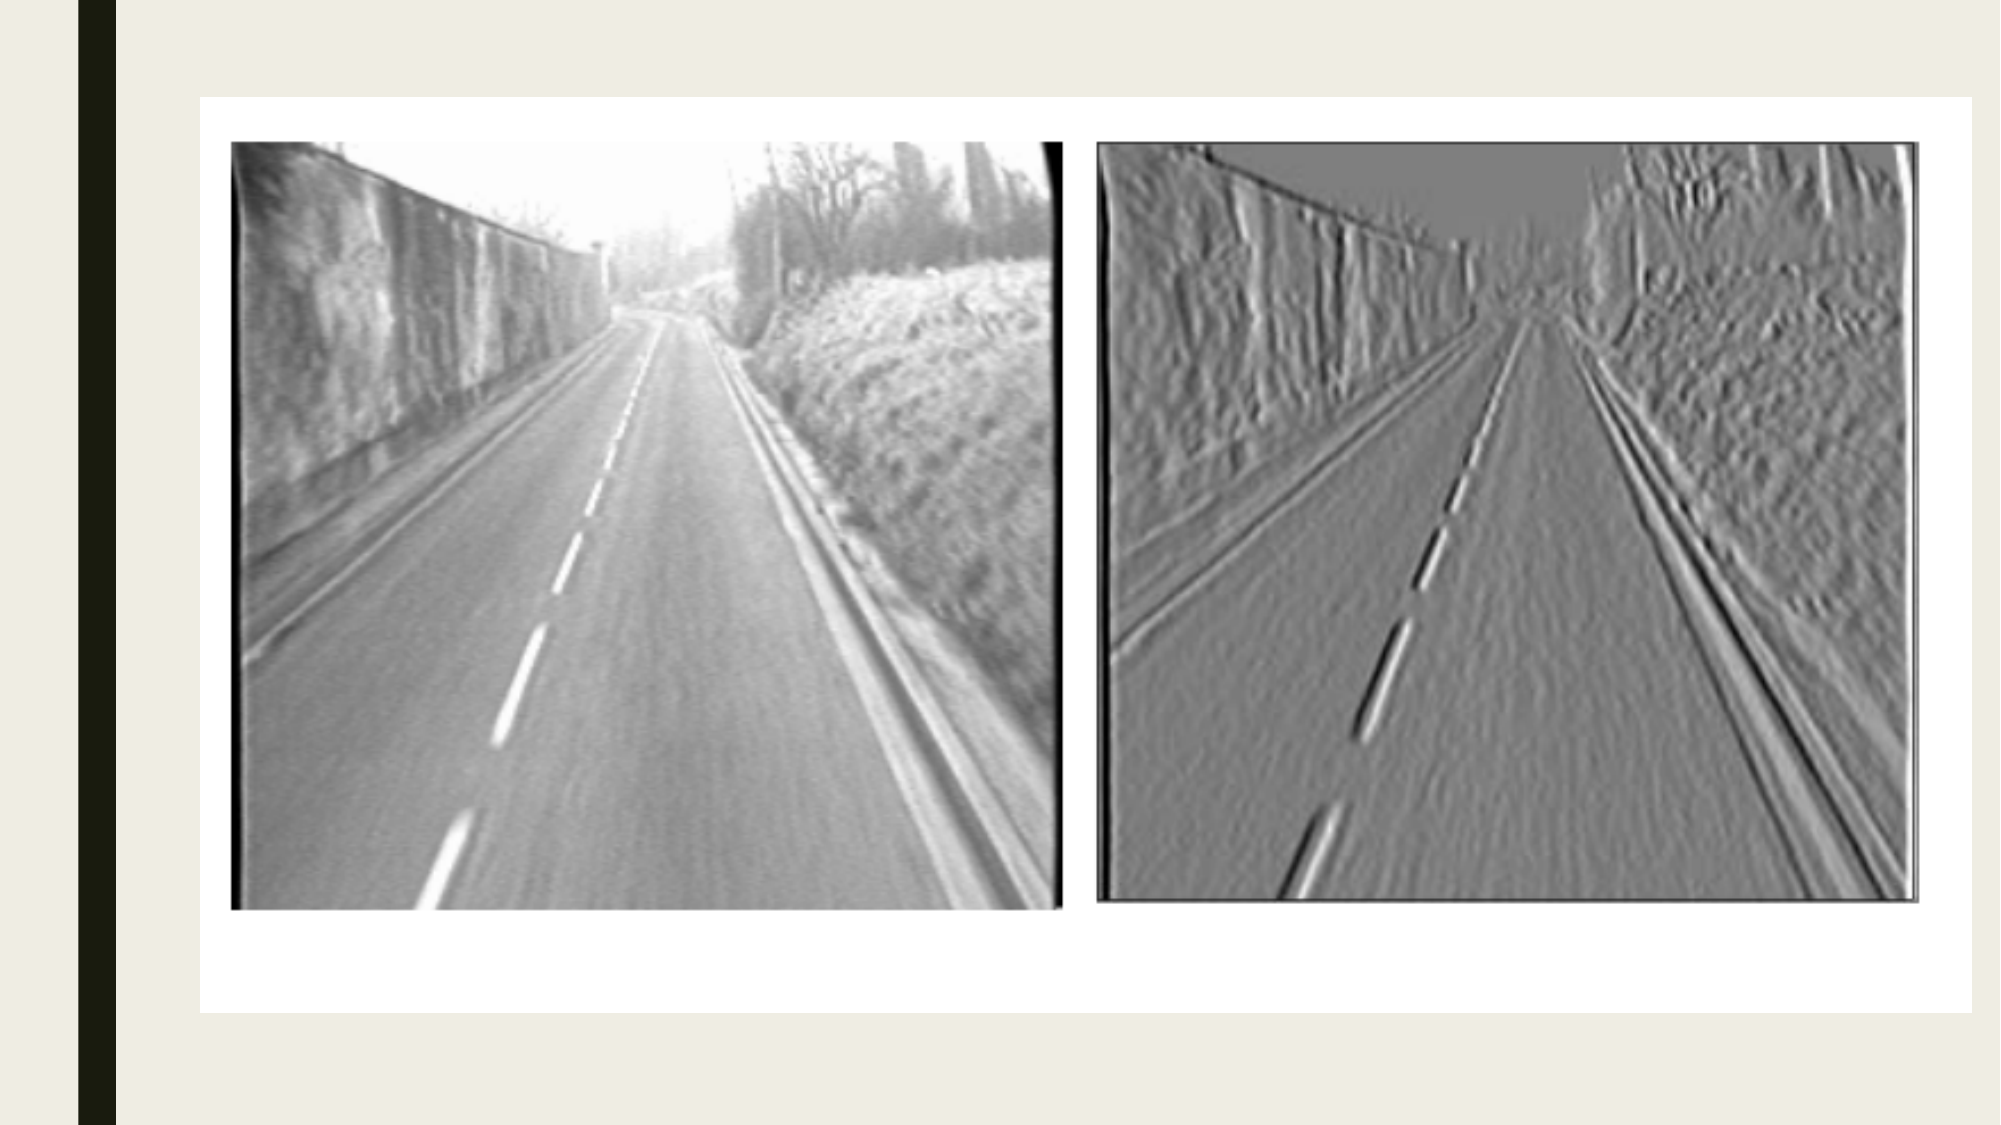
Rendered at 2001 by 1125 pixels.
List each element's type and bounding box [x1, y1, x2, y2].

picture [199, 97, 1972, 1013]
